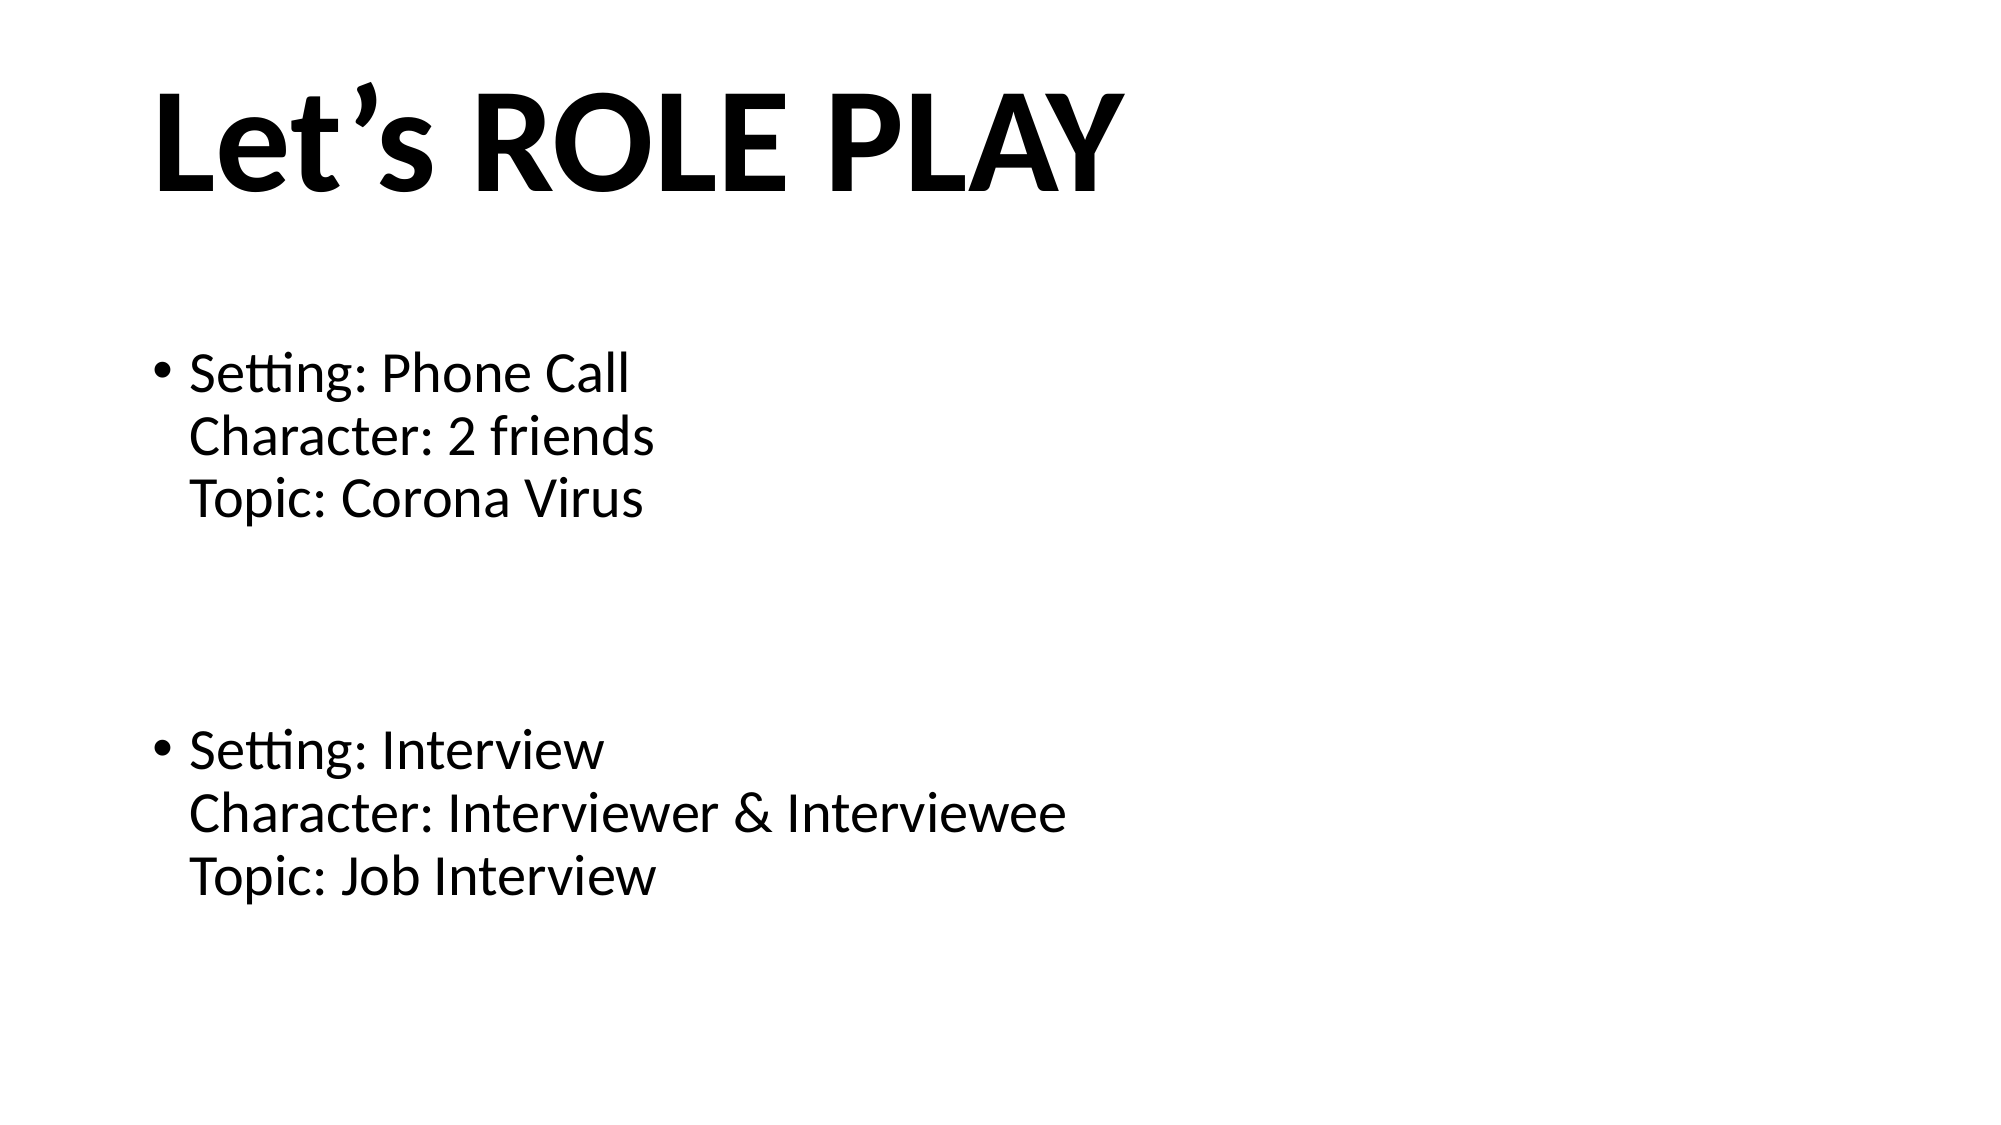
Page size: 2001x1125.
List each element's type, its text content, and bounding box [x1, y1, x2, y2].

list Setting: Phone Call Character: 2 friends Topic: Corona Virus Setting: Interview Character: Interviewer & Interviewee Topic: Job Interview [137, 334, 1863, 1048]
title Let’s ROLE PLAY [137, 33, 1863, 252]
